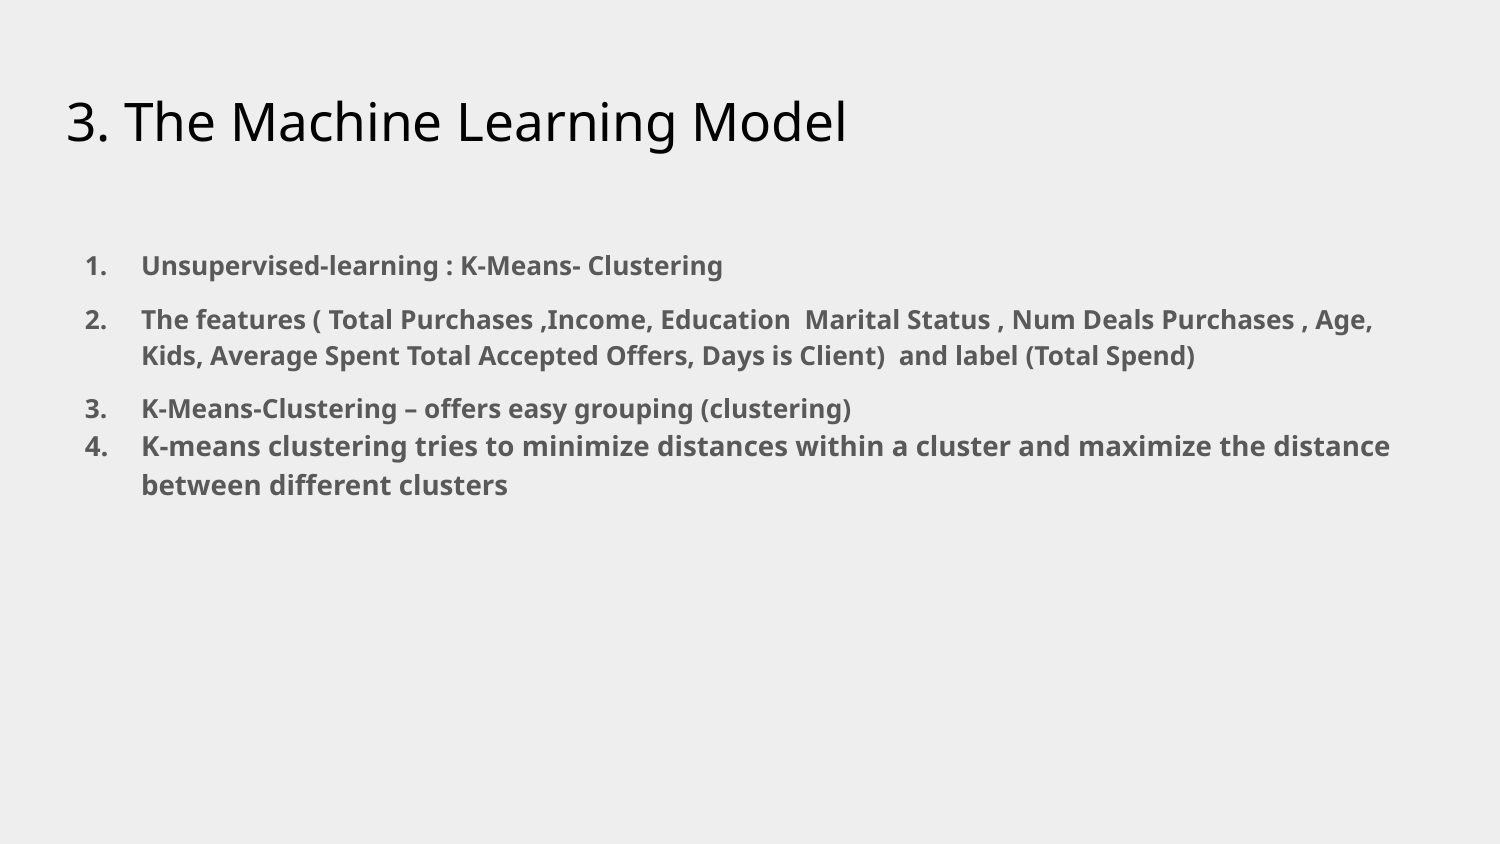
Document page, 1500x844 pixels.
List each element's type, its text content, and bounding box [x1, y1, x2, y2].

list Unsupervised-learning : K-Means- Clustering The features ( Total Purchases ,Income, Education Marital Status , Num Deals Purchases , Age, Kids, Average Spent Total Accepted Offers, Days is Client) and label (Total Spend) K-Means-Clustering – offers easy grouping (clustering) K-means clustering tries to minimize distances within a cluster and maximize the distance between different clusters [51, 229, 1449, 521]
title 3. The Machine Learning Model [51, 72, 1449, 167]
